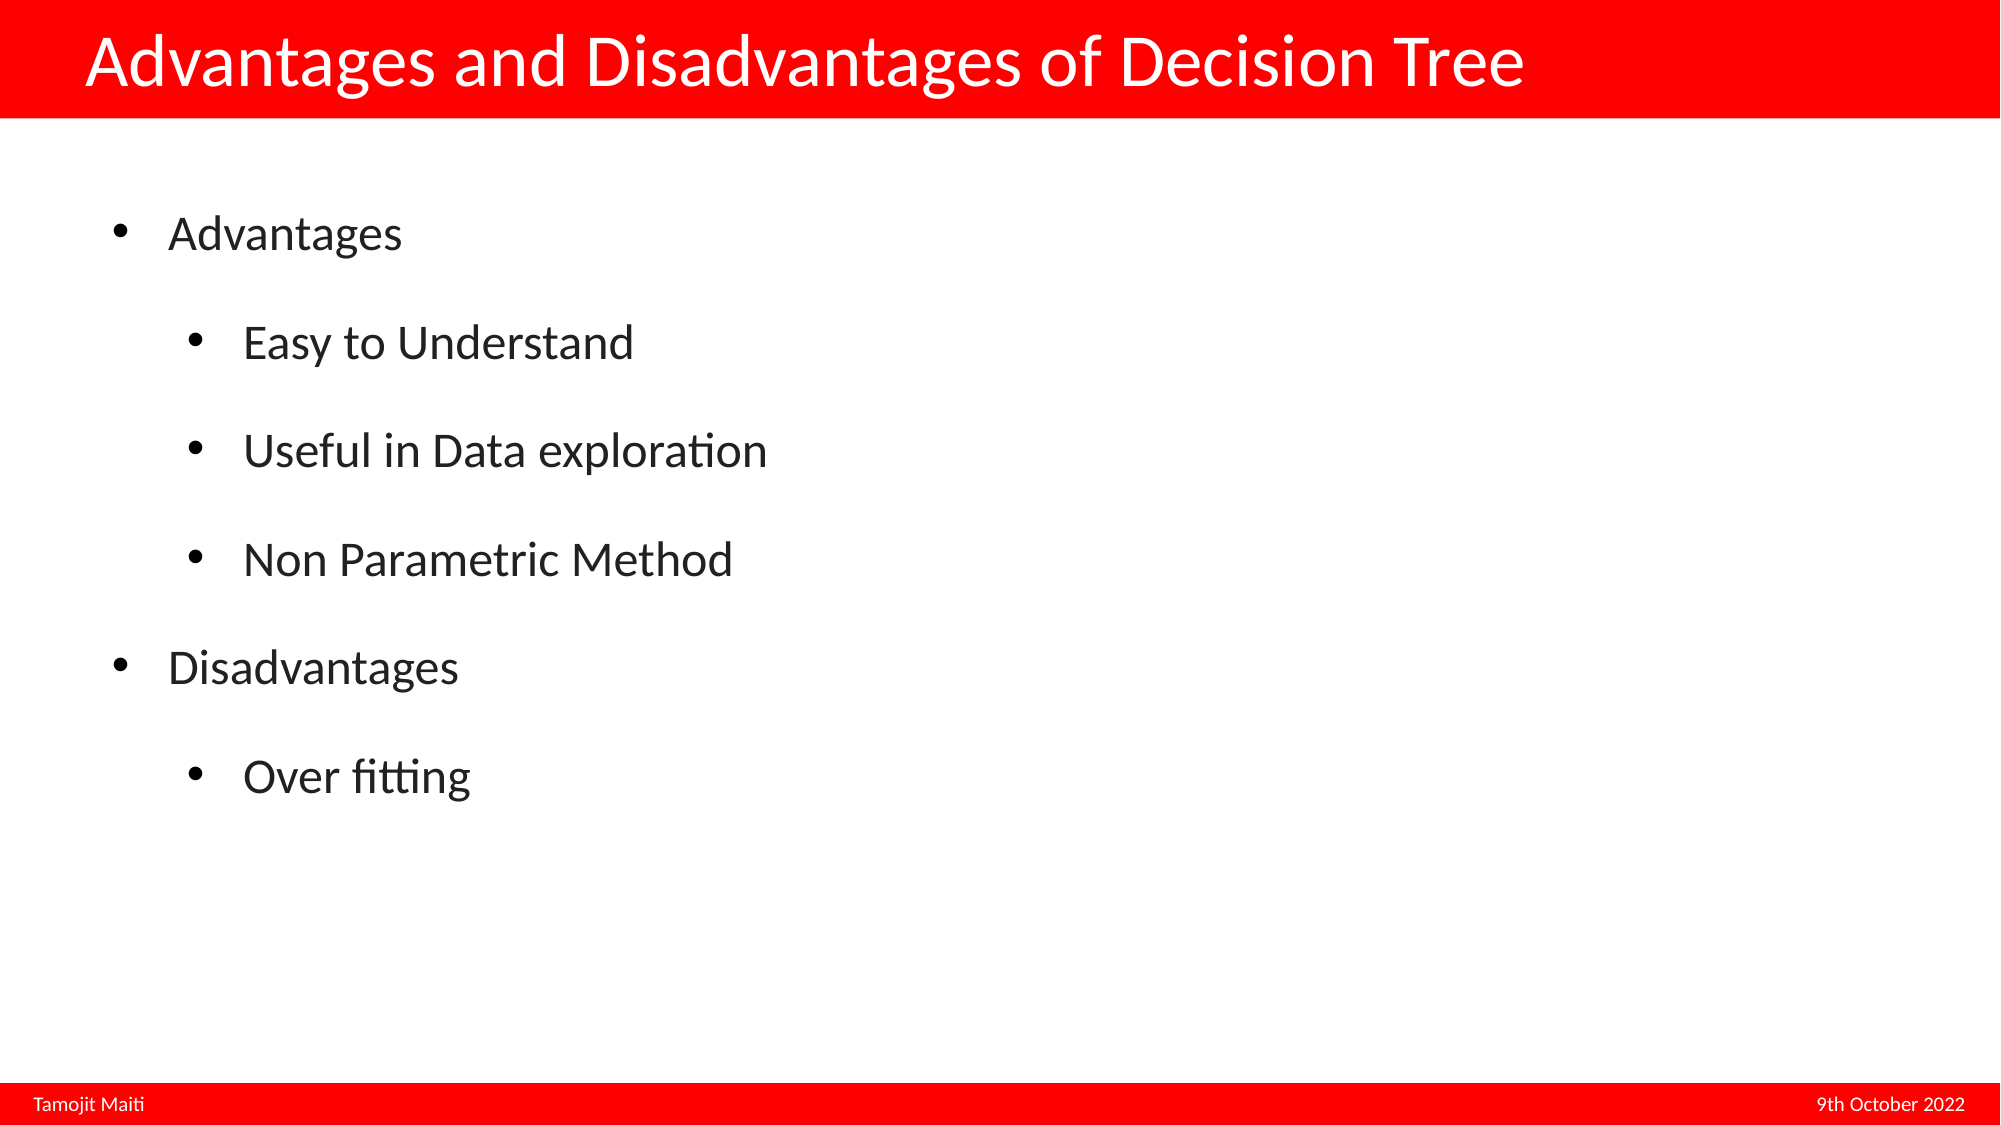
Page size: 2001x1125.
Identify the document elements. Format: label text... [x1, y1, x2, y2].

text_box Advantages and Disadvantages of Decision Tree [70, 3, 1934, 109]
text_box [0, 1083, 2000, 1125]
list Advantages Easy to Understand Useful in Data exploration Non Parametric Method Disadvantages Over fitting [84, 157, 1934, 1018]
text_box [0, 0, 2000, 119]
text_box Tamojit Maiti 9th October 2022 [18, 1083, 2000, 1124]
